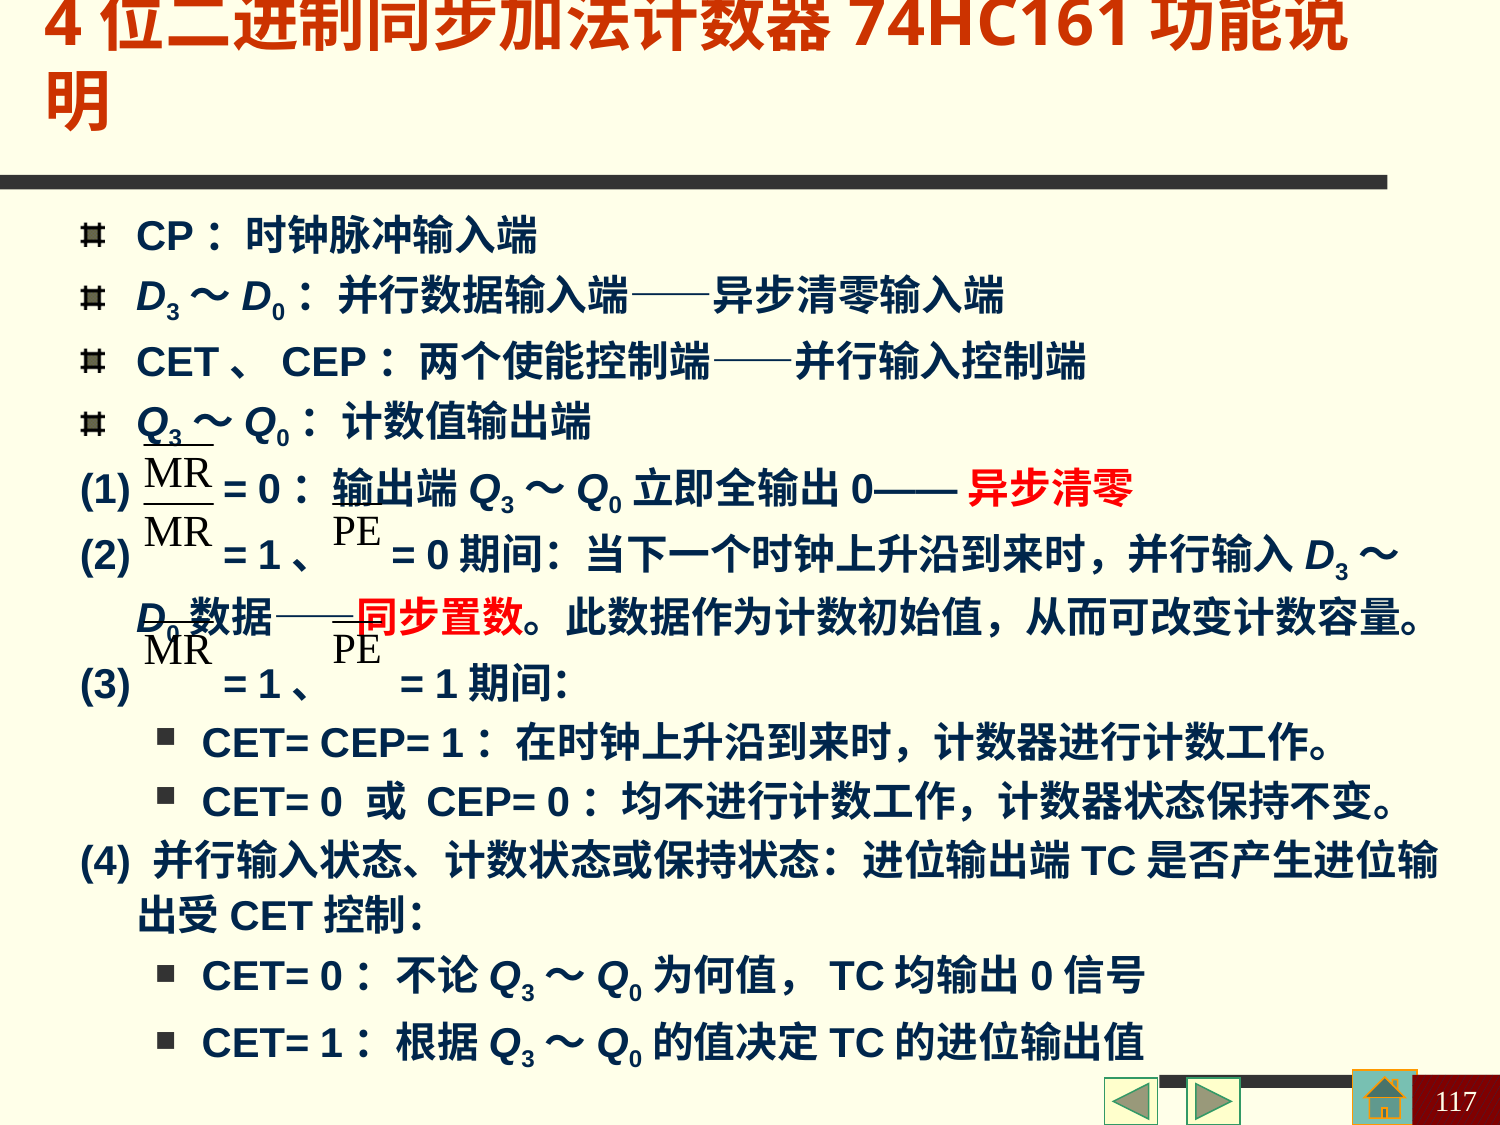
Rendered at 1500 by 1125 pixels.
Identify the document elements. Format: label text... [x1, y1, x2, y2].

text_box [135, 609, 225, 674]
list CP：时钟脉冲输入端 D3～D0：并行数据输入端——异步清零输入端 CET、CEP：两个使能控制端——并行输入控制端 Q3～Q0：计数值输出端 (1) = 0：输出端Q3～Q0立即全输出0——异步清零 (2) = 1、 = 0期间：当下一个时钟上升沿到来时，并行输入D3～D0数据——同步置数。此数据作为计数初始值，从而可改变计数容量。 (3) = 1、 = 1期间： CET= CEP= 1：在时钟上升沿到来时，计数器进行计数工作。 CET= 0 或 CEP= 0：均不进行计数工作，计数器状态保持不变。 (4) 并行输入状态、计数状态或保持状态：进位输出端TC是否产生进位输出受CET控制： CET= 0：不论Q3～Q0为何值，TC均输出0信号 CET= 1：根据Q3～Q0的值决定TC的进位输出值 [64, 547, 1459, 1083]
picture [79, 284, 105, 310]
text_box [135, 491, 225, 556]
picture [79, 221, 105, 247]
picture [79, 410, 105, 436]
text_box 117 [1412, 1074, 1500, 1125]
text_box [324, 491, 390, 555]
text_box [135, 432, 225, 491]
list CP：时钟脉冲输入端 D3～D0：并行数据输入端——异步清零输入端 CET、CEP：两个使能控制端——并行输入控制端 Q3～Q0：计数值输出端 (1) = 0：输出端Q3～Q0立即全输出0——异步清零 (2) = 1、 = 0期间：当下一个时钟上升沿到来时，并行输入D3～D0数据——同步置数。此数据作为计数初始值，从而可改变计数容量。 (3) = 1、 = 1期间： CET= CEP= 1：在时钟上升沿到来时，计数器进行计数工作。 CET= 0 或 CEP= 0：均不进行计数工作，计数器状态保持不变。 (4) 并行输入状态、计数状态或保持状态：进位输出端TC是否产生进位输出受CET控制： CET= 0：不论Q3～Q0为何值，TC均输出0信号 CET= 1：根据Q3～Q0的值决定TC的进位输出值 [64, 196, 1459, 546]
title 4位二进制同步加法计数器74HC161功能说明 [29, 42, 1376, 147]
picture [79, 347, 105, 373]
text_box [324, 609, 390, 672]
